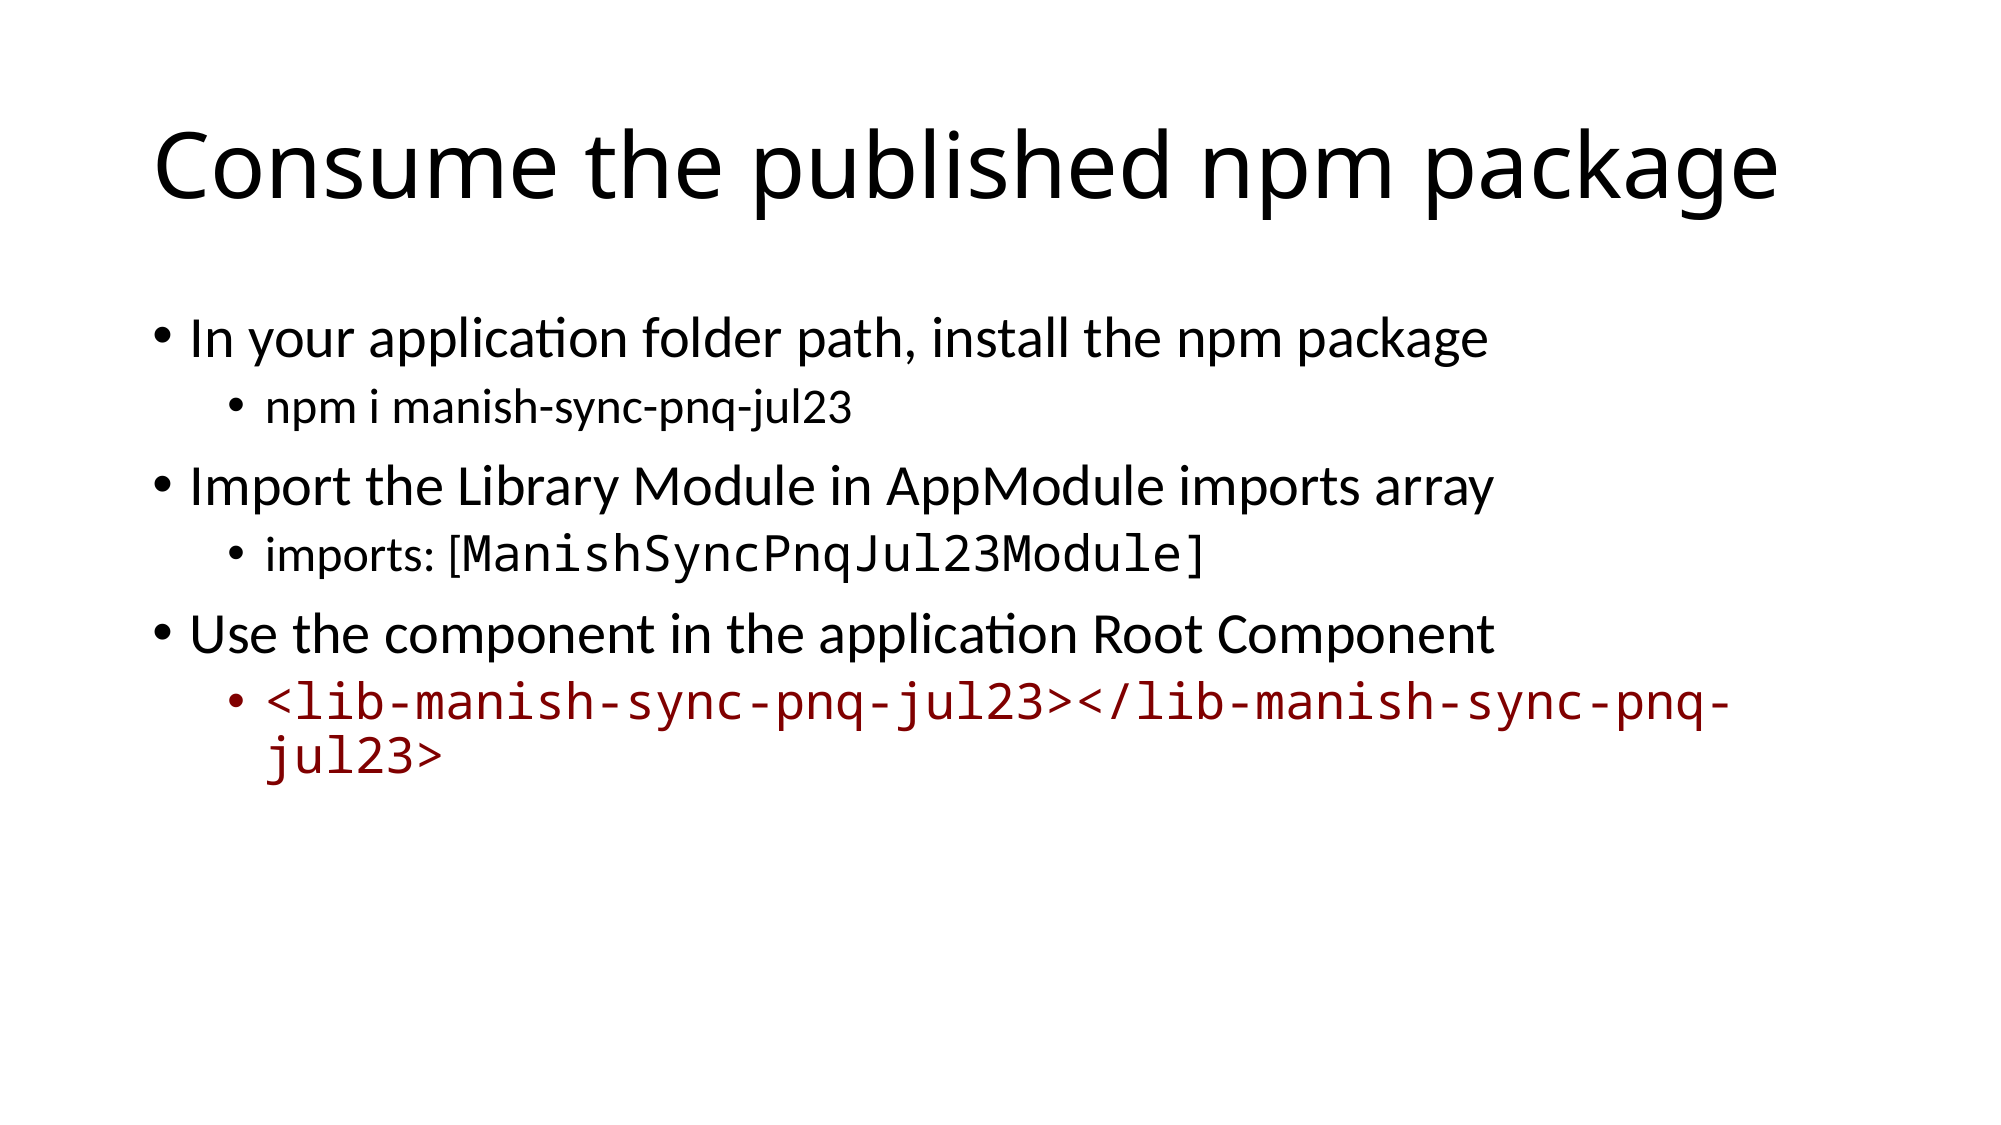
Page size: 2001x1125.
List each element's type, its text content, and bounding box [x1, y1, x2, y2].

list In your application folder path, install the npm package npm i manish-sync-pnq-jul23 Import the Library Module in AppModule imports array imports: [ManishSyncPnqJul23Module] Use the component in the application Root Component <lib-manish-sync-pnq-jul23></lib-manish-sync-pnq-jul23> [137, 299, 1863, 1014]
title Consume the published npm package [137, 59, 1863, 278]
